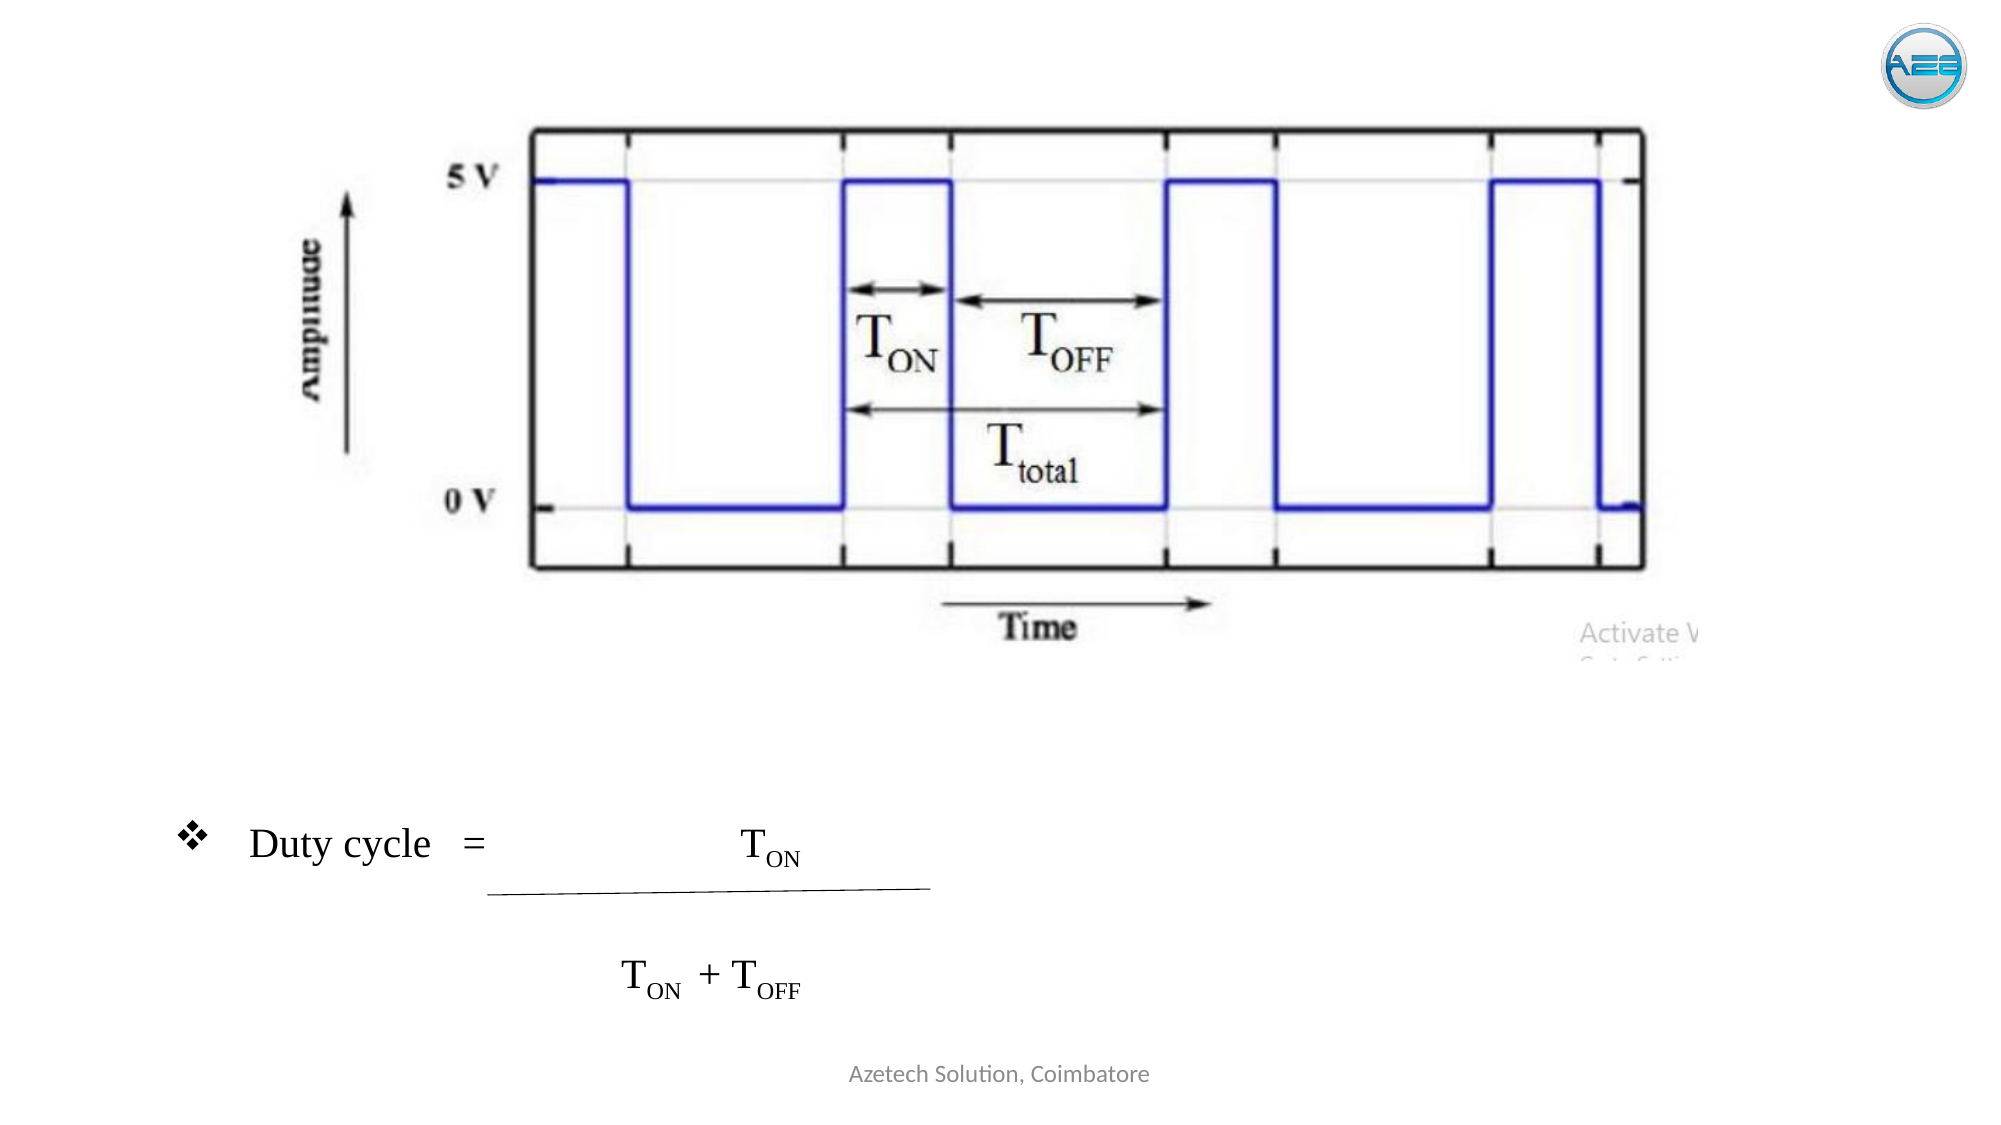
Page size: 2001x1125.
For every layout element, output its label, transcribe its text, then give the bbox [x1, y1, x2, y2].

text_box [487, 888, 931, 895]
picture [1879, 21, 1968, 110]
picture [230, 83, 1698, 661]
footer Azetech Solution, Coimbatore [662, 1056, 1338, 1103]
text_box Duty cycle = TON TON + TOFF [159, 807, 2000, 1056]
